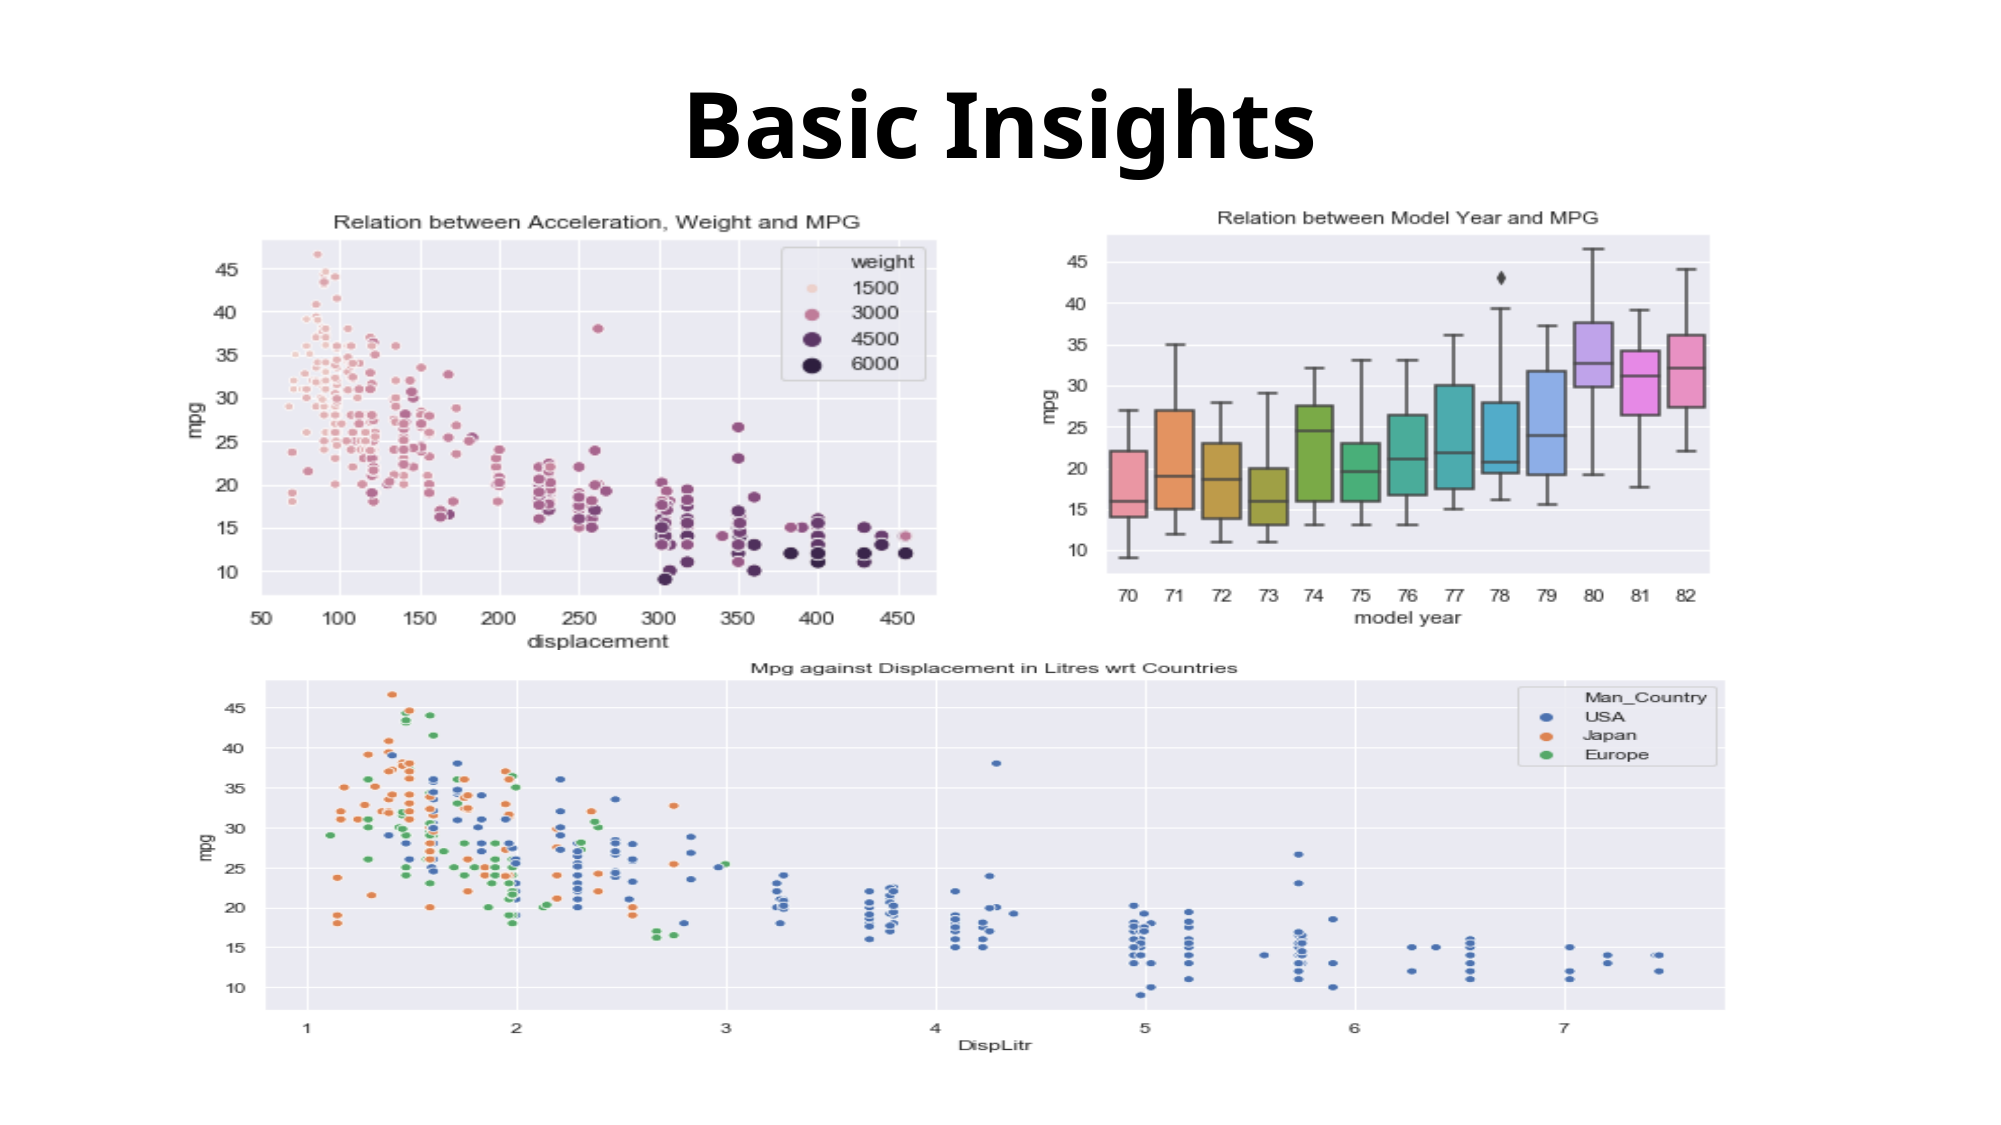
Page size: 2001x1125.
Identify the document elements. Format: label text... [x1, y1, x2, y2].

picture [137, 650, 1806, 1066]
picture [999, 196, 1806, 649]
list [137, 196, 1000, 650]
title Basic Insights [137, 59, 1863, 197]
